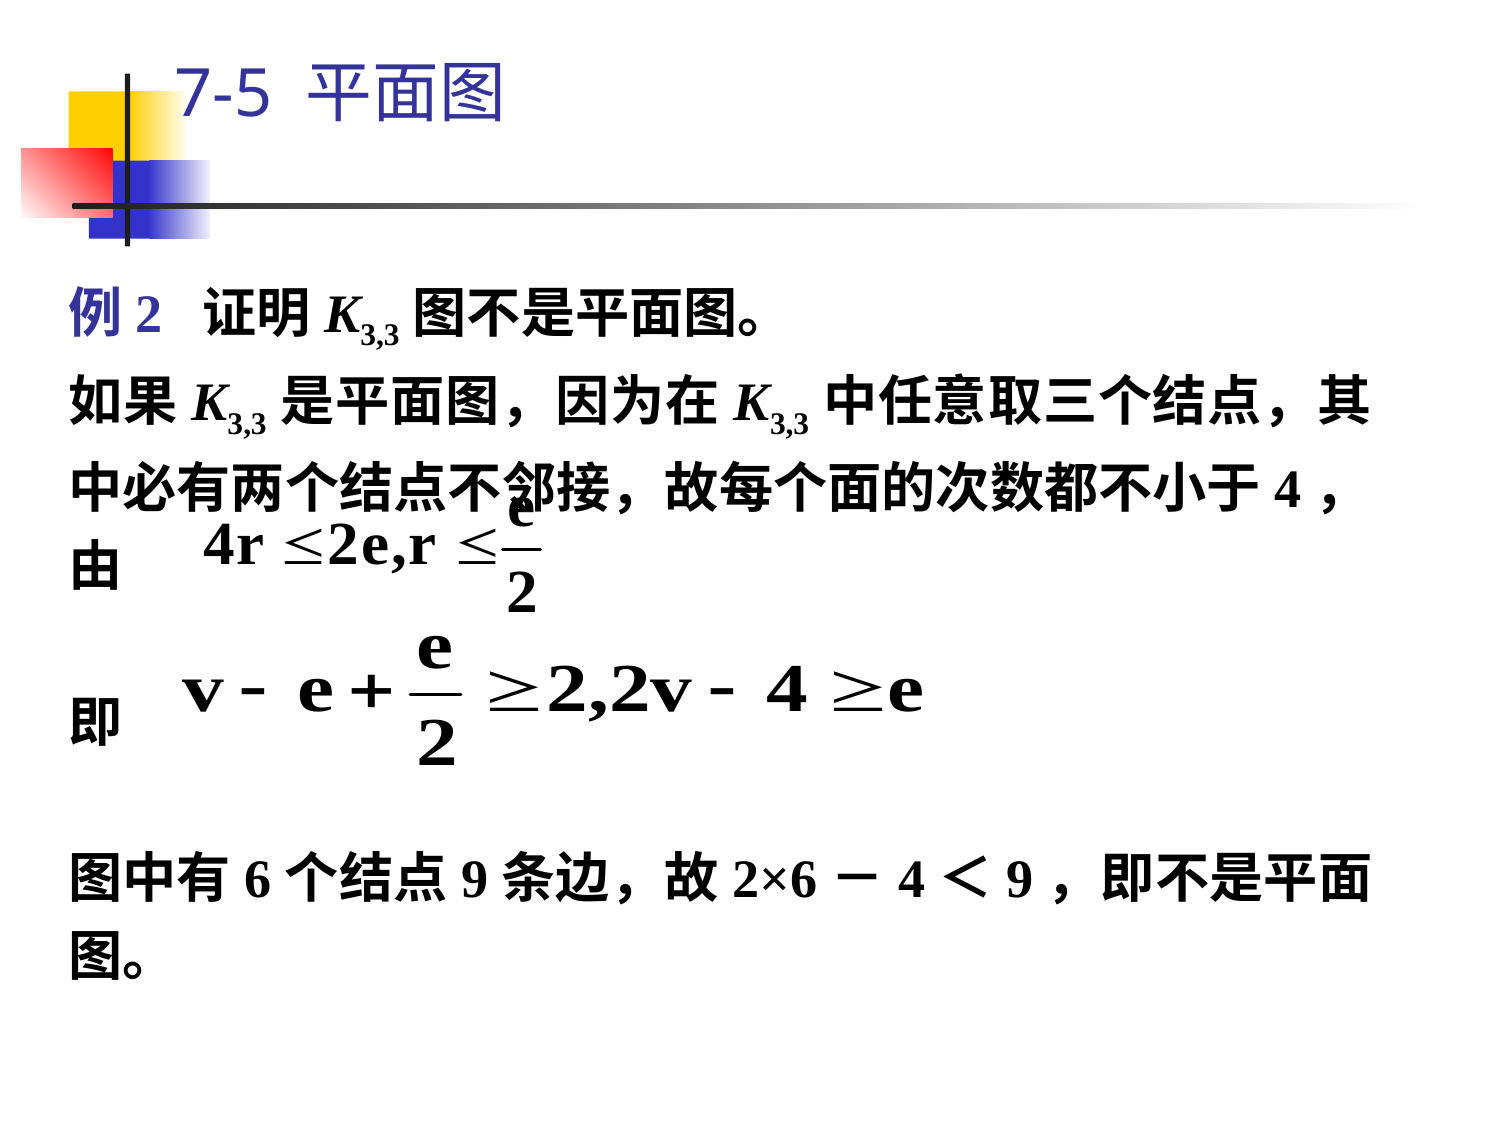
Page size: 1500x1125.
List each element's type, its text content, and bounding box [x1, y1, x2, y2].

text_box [194, 467, 553, 603]
list 例2 证明K3,3图不是平面图。 如果K3,3是平面图，因为在K3,3中任意取三个结点，其中必有两个结点不邻接，故每个面的次数都不小于4， 由 即 图中有6个结点9条边，故2×6－4＜9，即不是平面图。 [52, 255, 1388, 1118]
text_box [167, 603, 939, 781]
title 7-5 平面图 [159, 64, 1259, 138]
